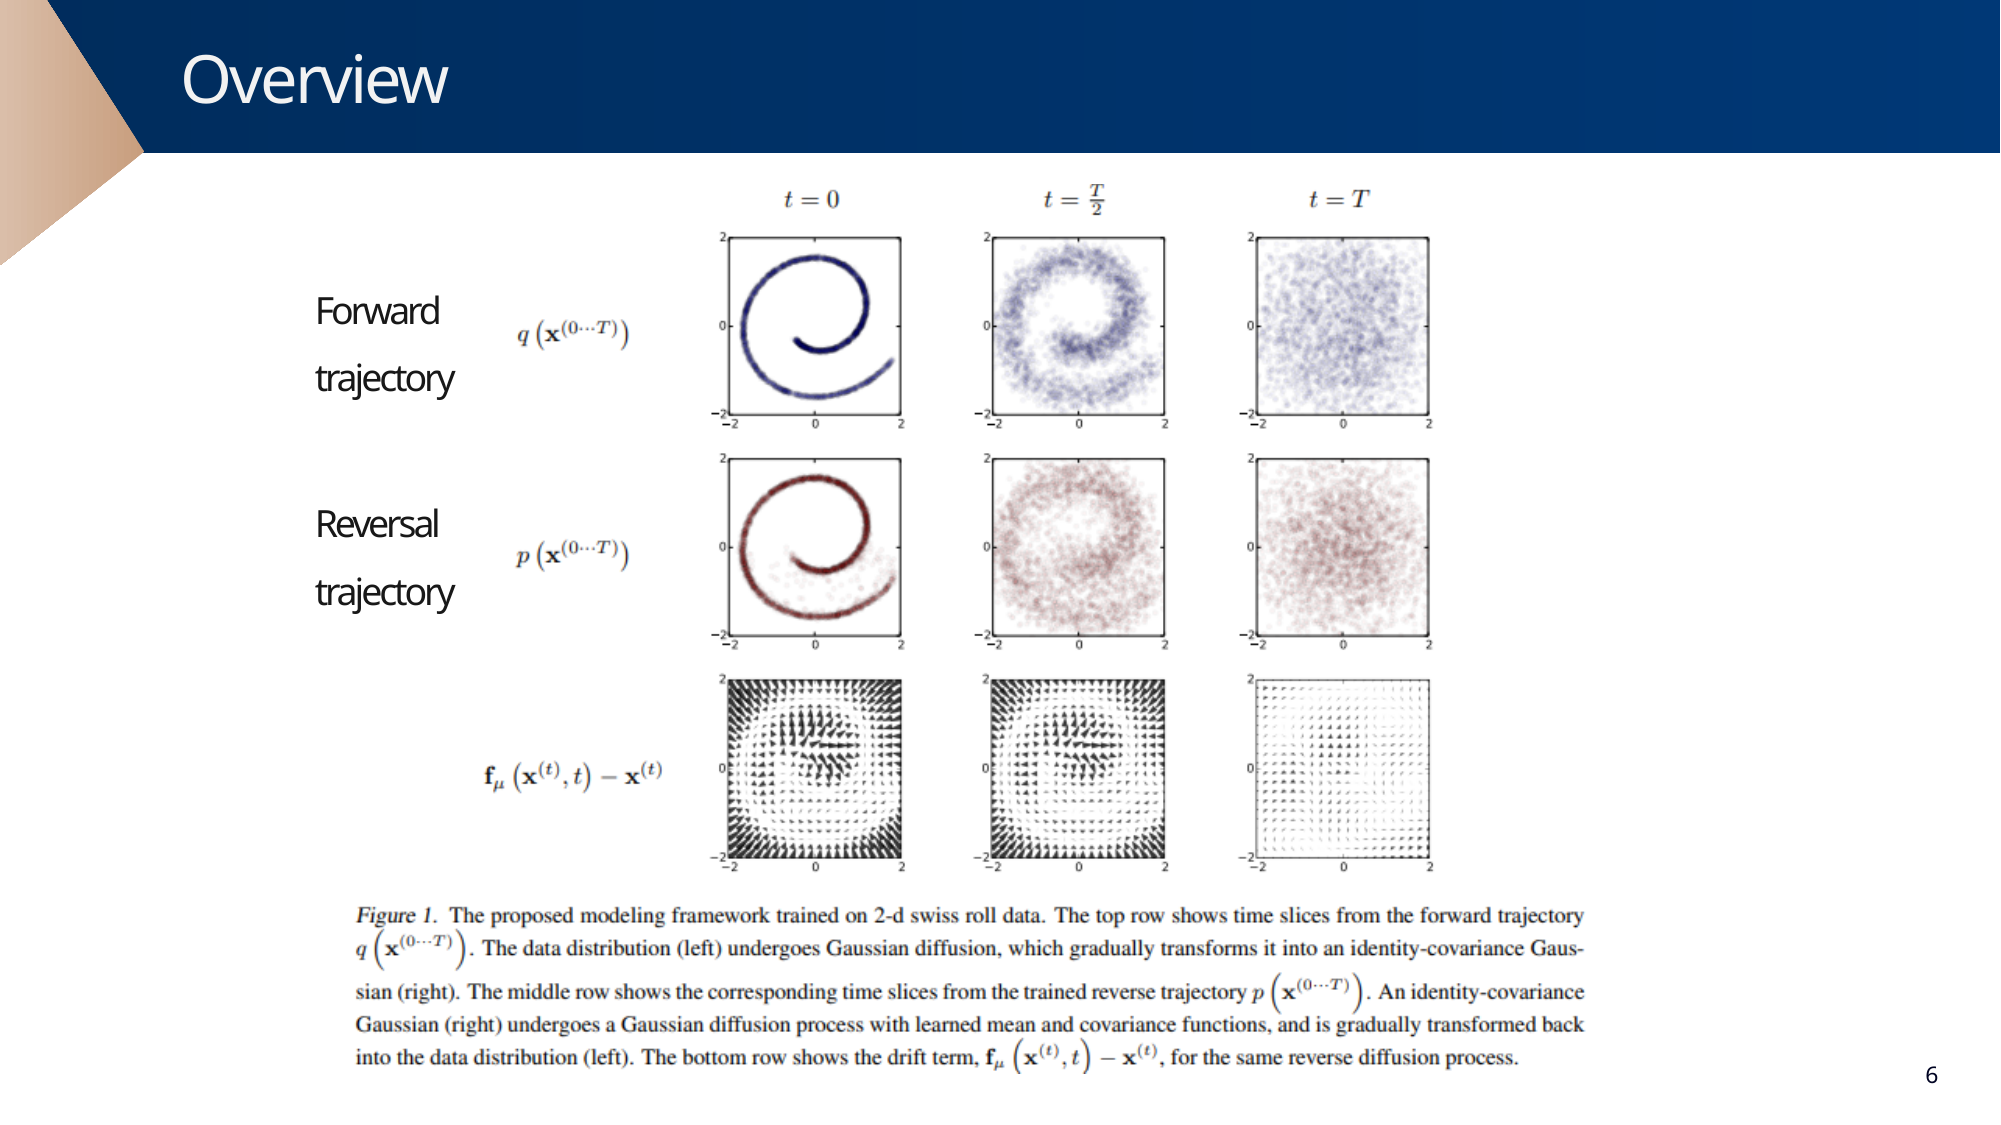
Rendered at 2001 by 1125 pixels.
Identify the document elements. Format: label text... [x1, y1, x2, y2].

text_box Forward trajectory [299, 256, 344, 407]
list Overview [166, 51, 1017, 114]
text_box Reversal trajectory [299, 470, 344, 620]
picture [344, 184, 1617, 1074]
